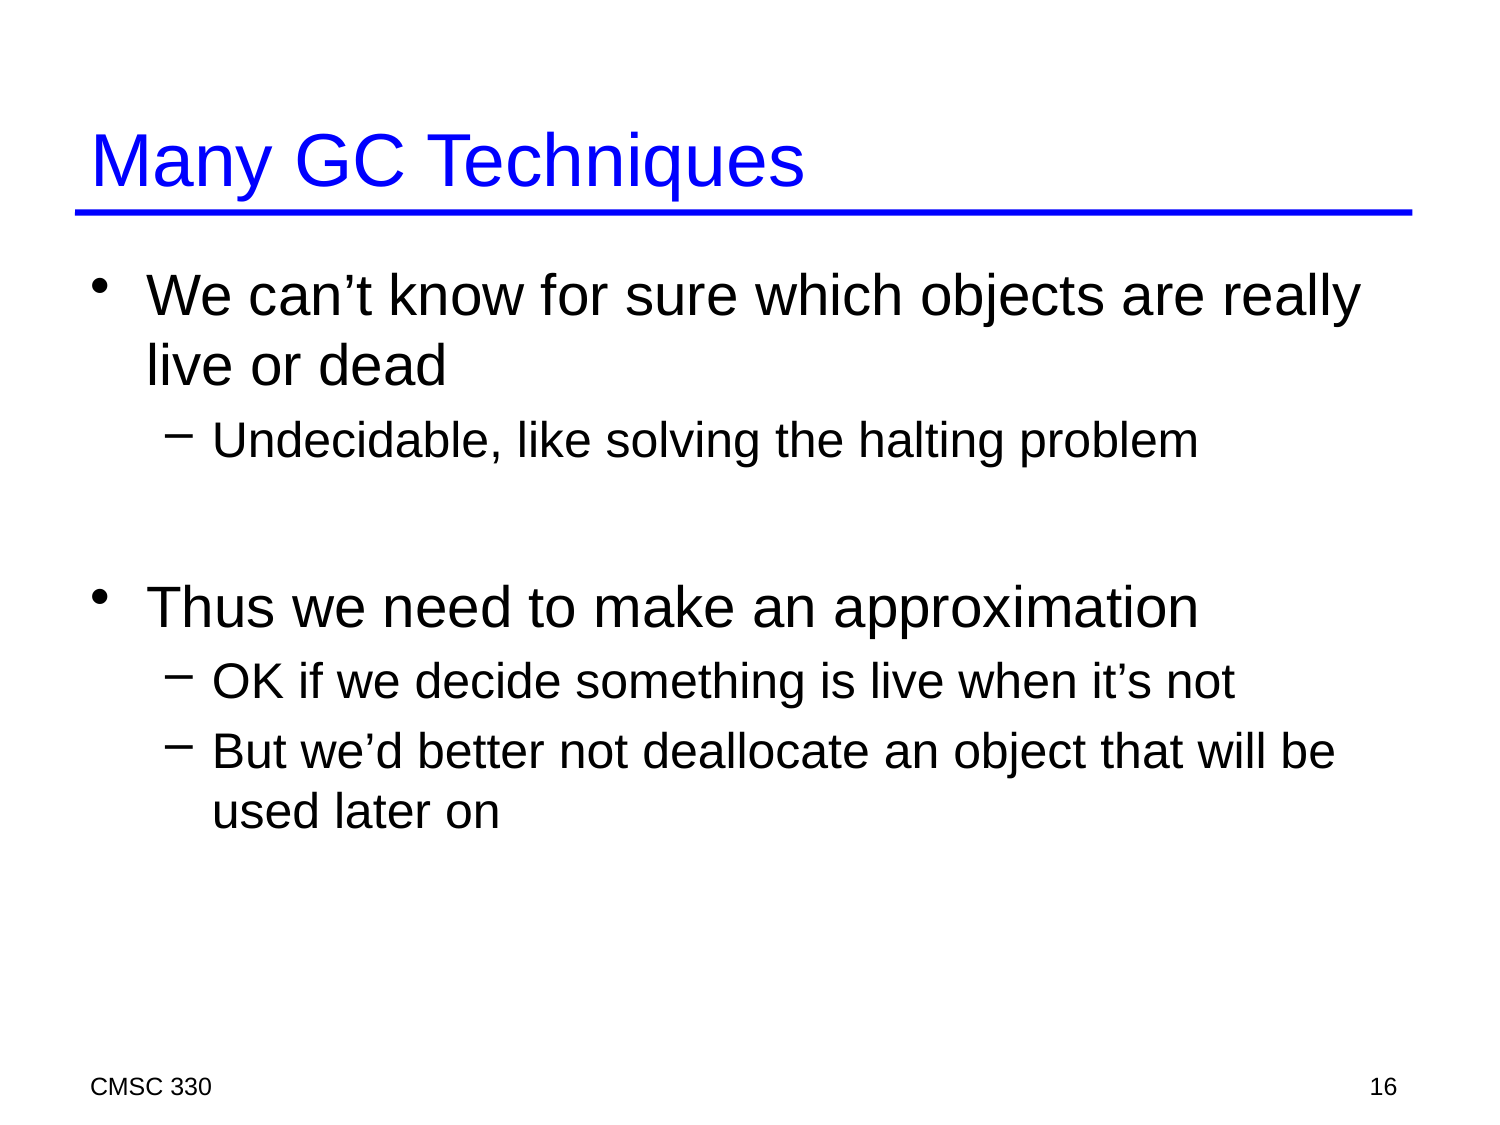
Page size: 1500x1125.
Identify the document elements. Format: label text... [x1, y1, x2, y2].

list We can’t know for sure which objects are really live or dead Undecidable, like solving the halting problem Thus we need to make an approximation OK if we decide something is live when it’s not But we’d better not deallocate an object that will be used later on [74, 249, 1413, 1051]
title Many GC Techniques [74, 99, 1413, 213]
footer CMSC 330 [74, 1062, 988, 1101]
slide_number 16 [1099, 1062, 1413, 1101]
